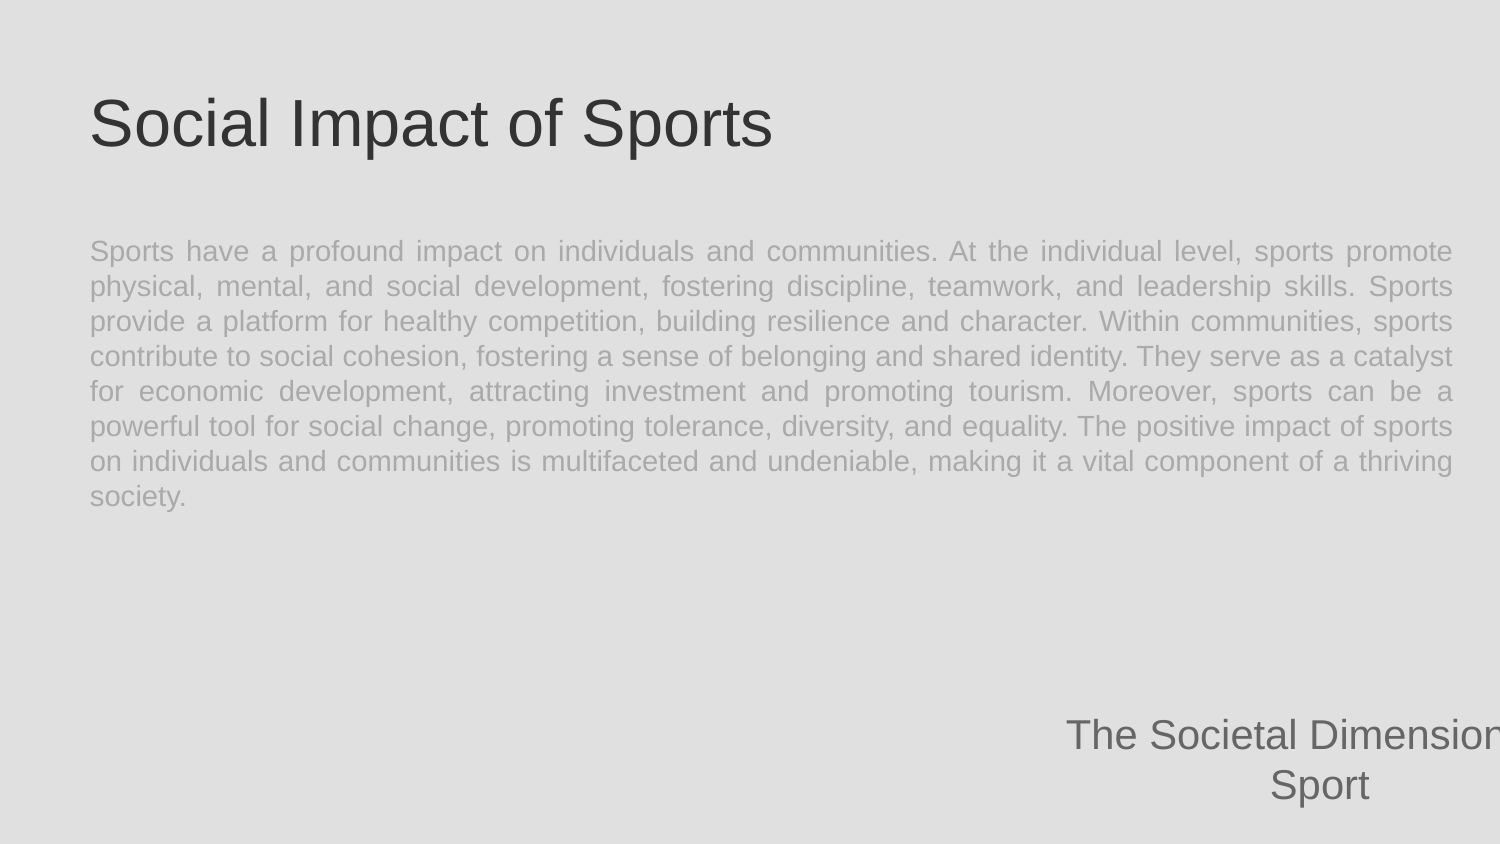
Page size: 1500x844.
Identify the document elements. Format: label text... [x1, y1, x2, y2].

text_box The Societal Dimensions of Sport [1019, 719, 1500, 795]
text_box Social Impact of Sports [74, 44, 1425, 195]
text_box Sports have a profound impact on individuals and communities. At the individual level, sports promote physical, mental, and social development, fostering discipline, teamwork, and leadership skills. Sports provide a platform for healthy competition, building resilience and character. Within communities, sports contribute to social cohesion, fostering a sense of belonging and shared identity. They serve as a catalyst for economic development, attracting investment and promoting tourism. Moreover, sports can be a powerful tool for social change, promoting tolerance, diversity, and equality. The positive impact of sports on individuals and communities is multifaceted and undeniable, making it a vital component of a thriving society. [74, 224, 1470, 765]
